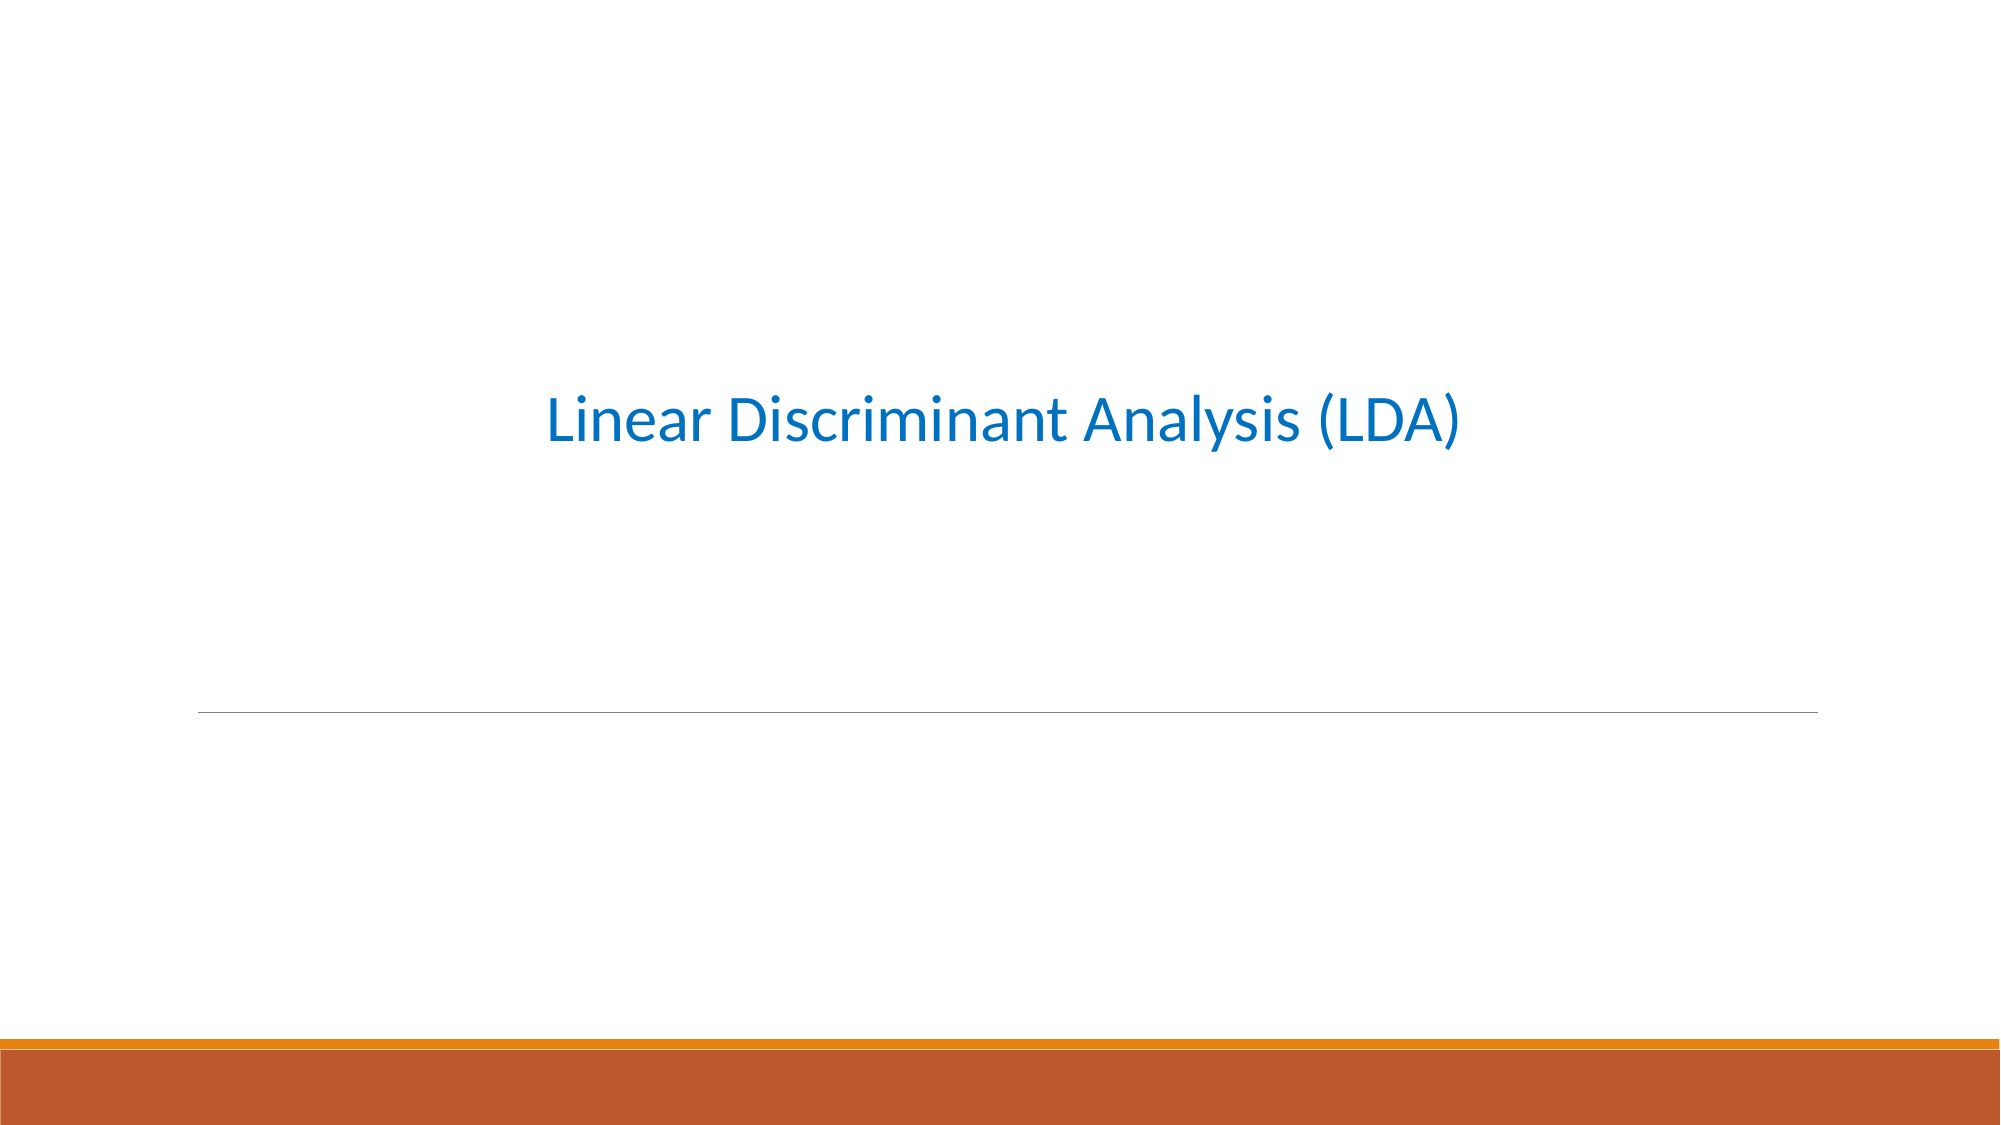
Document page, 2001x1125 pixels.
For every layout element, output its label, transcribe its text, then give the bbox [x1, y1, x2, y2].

title Linear Discriminant Analysis (LDA) [180, 129, 1830, 714]
